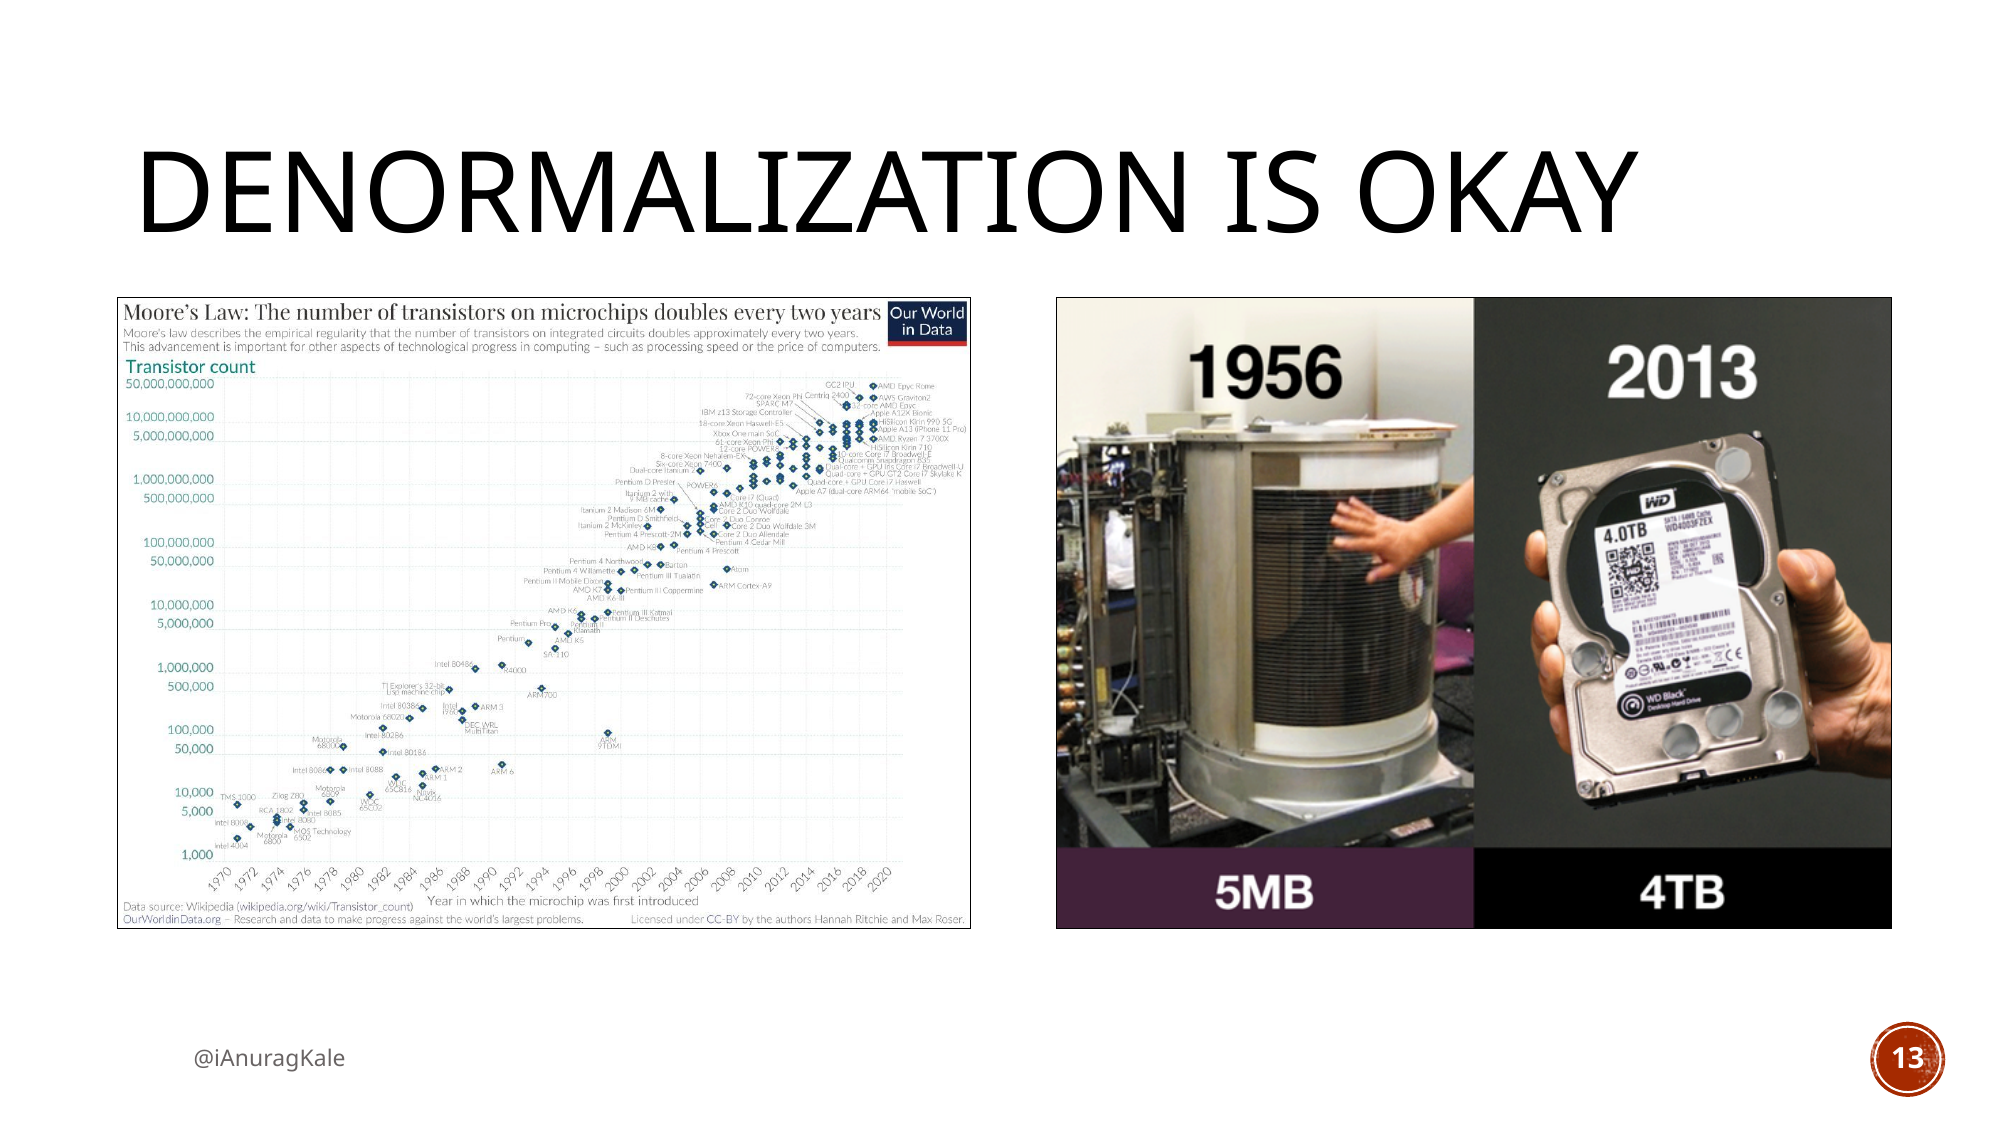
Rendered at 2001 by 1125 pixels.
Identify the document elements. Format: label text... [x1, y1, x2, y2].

slide_number 13 [1855, 1028, 1961, 1089]
footer @iAnuragKale [178, 1028, 1217, 1089]
picture [117, 297, 971, 929]
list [1059, 300, 1889, 927]
title Denormalization is okay [118, 64, 1769, 328]
